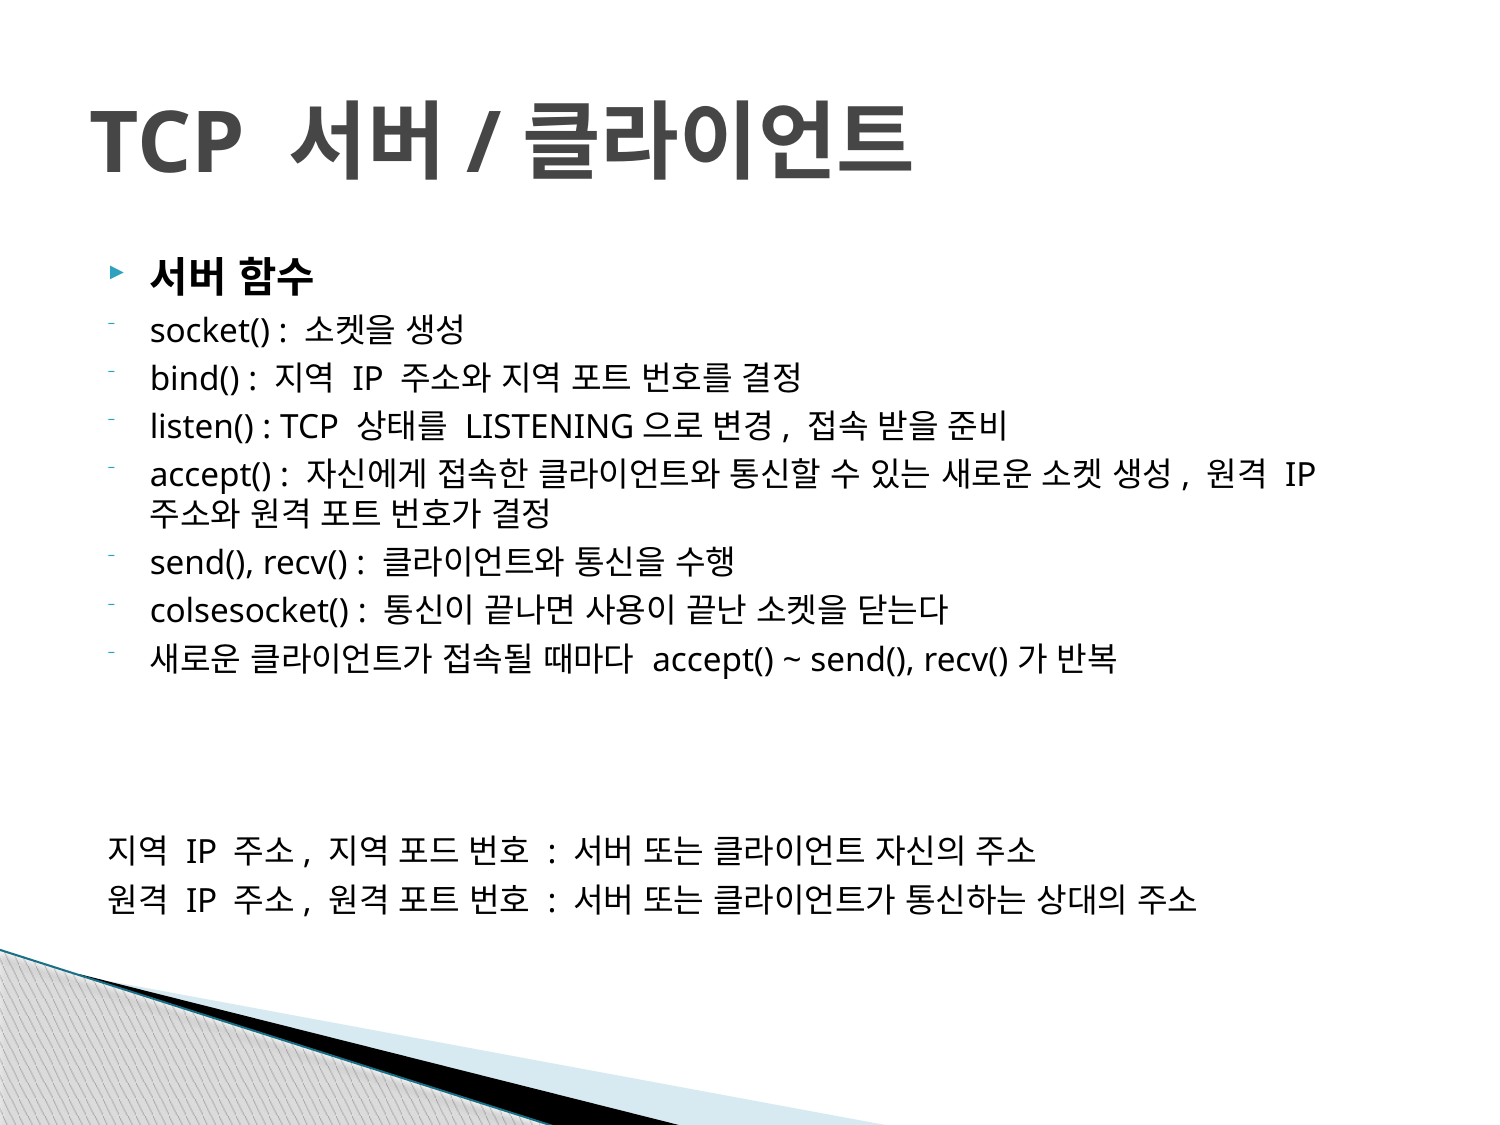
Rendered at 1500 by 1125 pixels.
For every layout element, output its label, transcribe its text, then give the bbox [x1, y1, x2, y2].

title TCP 서버/클라이언트 [75, 45, 1425, 233]
list 서버 함수 socket() : 소켓을 생성 bind() : 지역 IP 주소와 지역 포트 번호를 결정 listen() : TCP 상태를 LISTENING으로 변경, 접속 받을 준비 accept() : 자신에게 접속한 클라이언트와 통신할 수 있는 새로운 소켓 생성, 원격 IP 주소와 원격 포트 번호가 결정 send(), recv() : 클라이언트와 통신을 수행 colsesocket() : 통신이 끝나면 사용이 끝난 소켓을 닫는다 새로운 클라이언트가 접속될 때마다 accept() ~ send(), recv()가 반복 지역 IP 주소, 지역 포드 번호 : 서버 또는 클라이언트 자신의 주소 원격 IP 주소, 원격 포트 번호 : 서버 또는 클라이언트가 통신하는 상대의 주소 [75, 243, 1425, 986]
